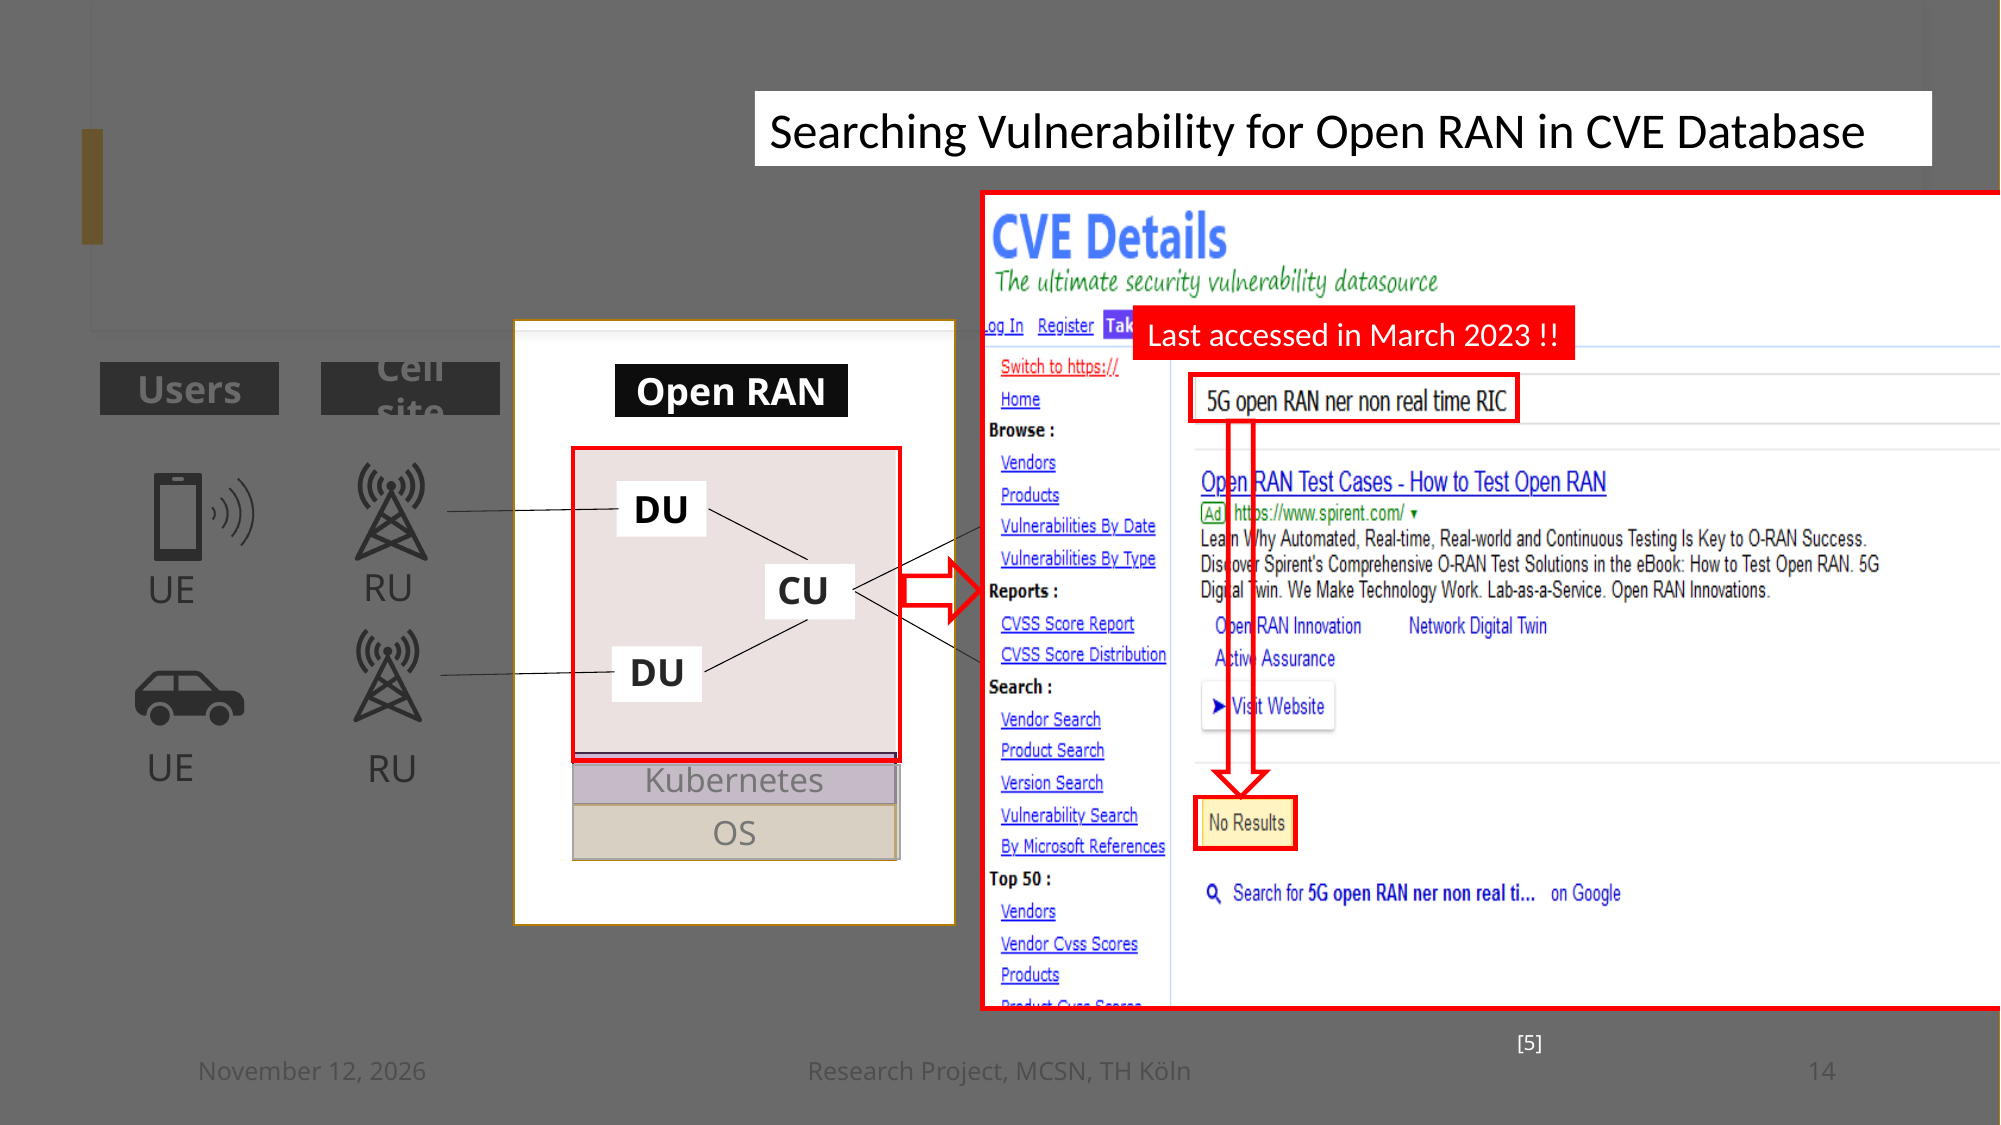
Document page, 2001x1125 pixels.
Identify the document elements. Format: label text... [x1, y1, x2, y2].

picture [982, 192, 2000, 1009]
text_box [0, 0, 2000, 1125]
text_box Searching Vulnerability for Open RAN in CVE Database [754, 91, 1933, 166]
text_box [5] [1502, 1022, 1650, 1063]
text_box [101, 362, 982, 861]
